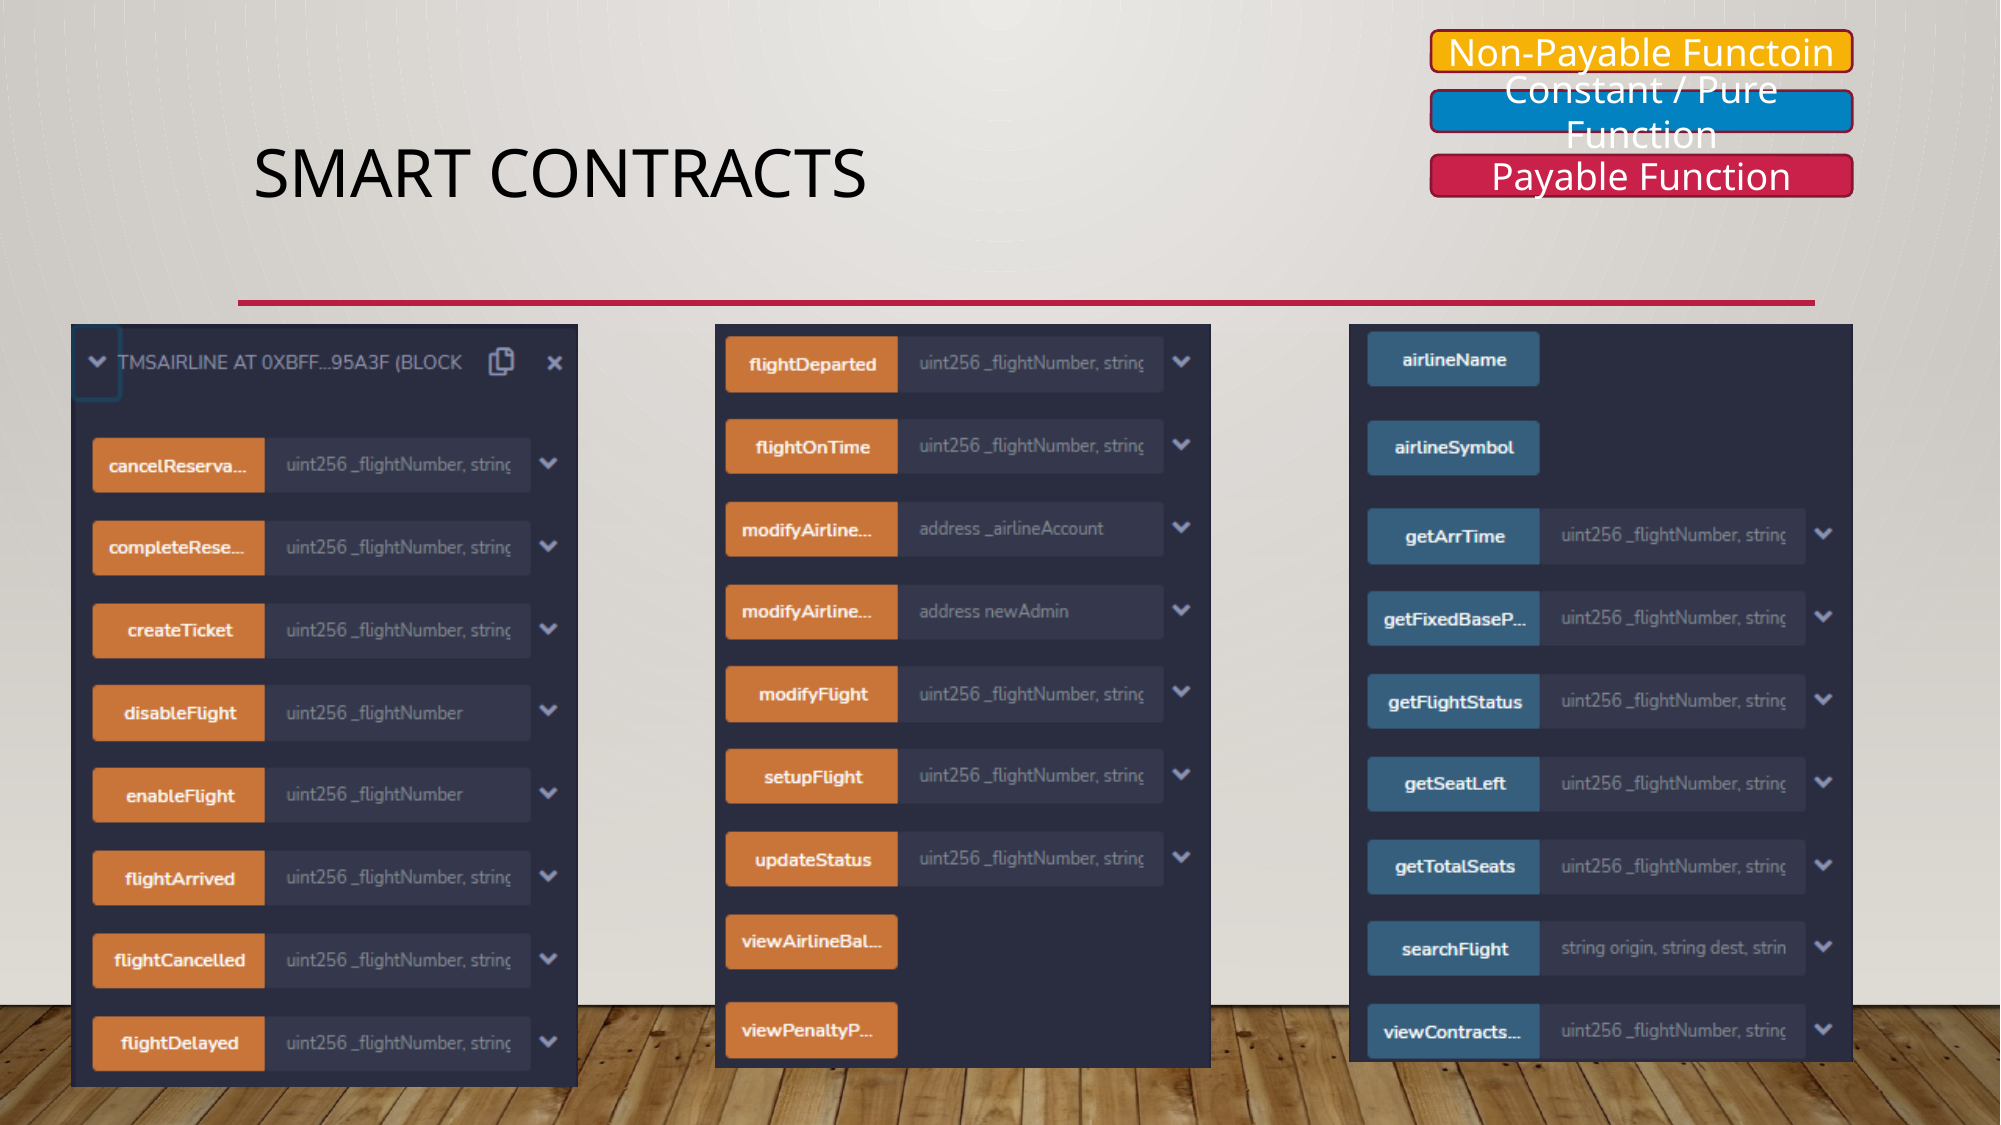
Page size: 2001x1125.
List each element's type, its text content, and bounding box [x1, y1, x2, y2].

text_box Payable Function [1429, 153, 1854, 198]
title Smart ContractS [238, 131, 1814, 305]
text_box Constant / Pure Function [1429, 89, 1854, 134]
picture [0, 323, 2000, 1125]
text_box Non-Payable Functoin [1429, 29, 1854, 74]
